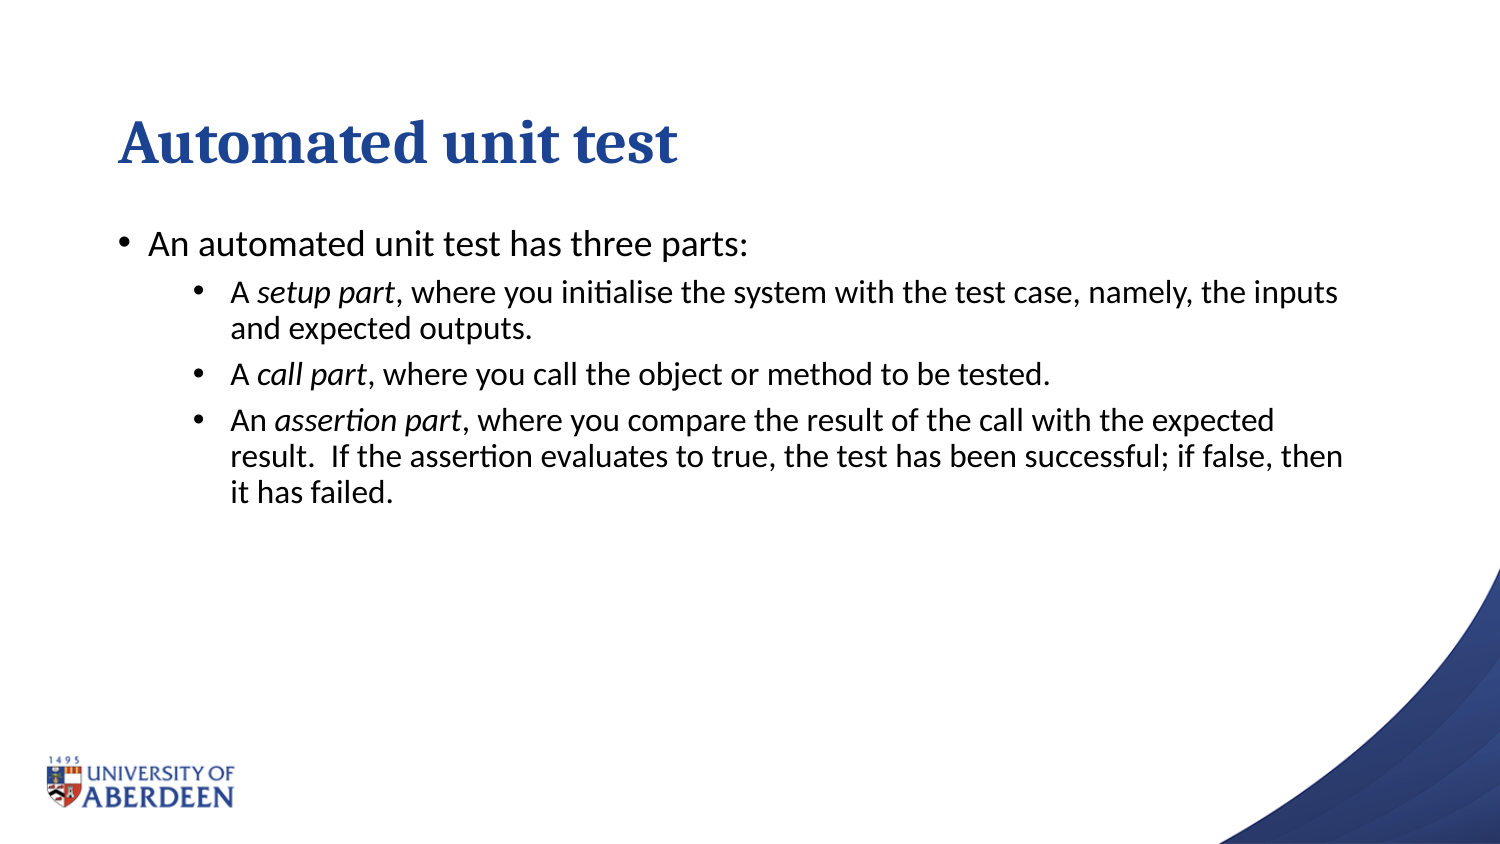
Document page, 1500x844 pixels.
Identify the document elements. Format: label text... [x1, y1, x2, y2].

list An automated unit test has three parts: A setup part, where you initialise the system with the test case, namely, the inputs and expected outputs. A call part, where you call the object or method to be tested. An assertion part, where you compare the result of the call with the expected result. If the assertion evaluates to true, the test has been successful; if false, then it has failed. [103, 216, 1372, 707]
title Automated unit test [103, 91, 1372, 196]
picture [0, 0, 1500, 844]
